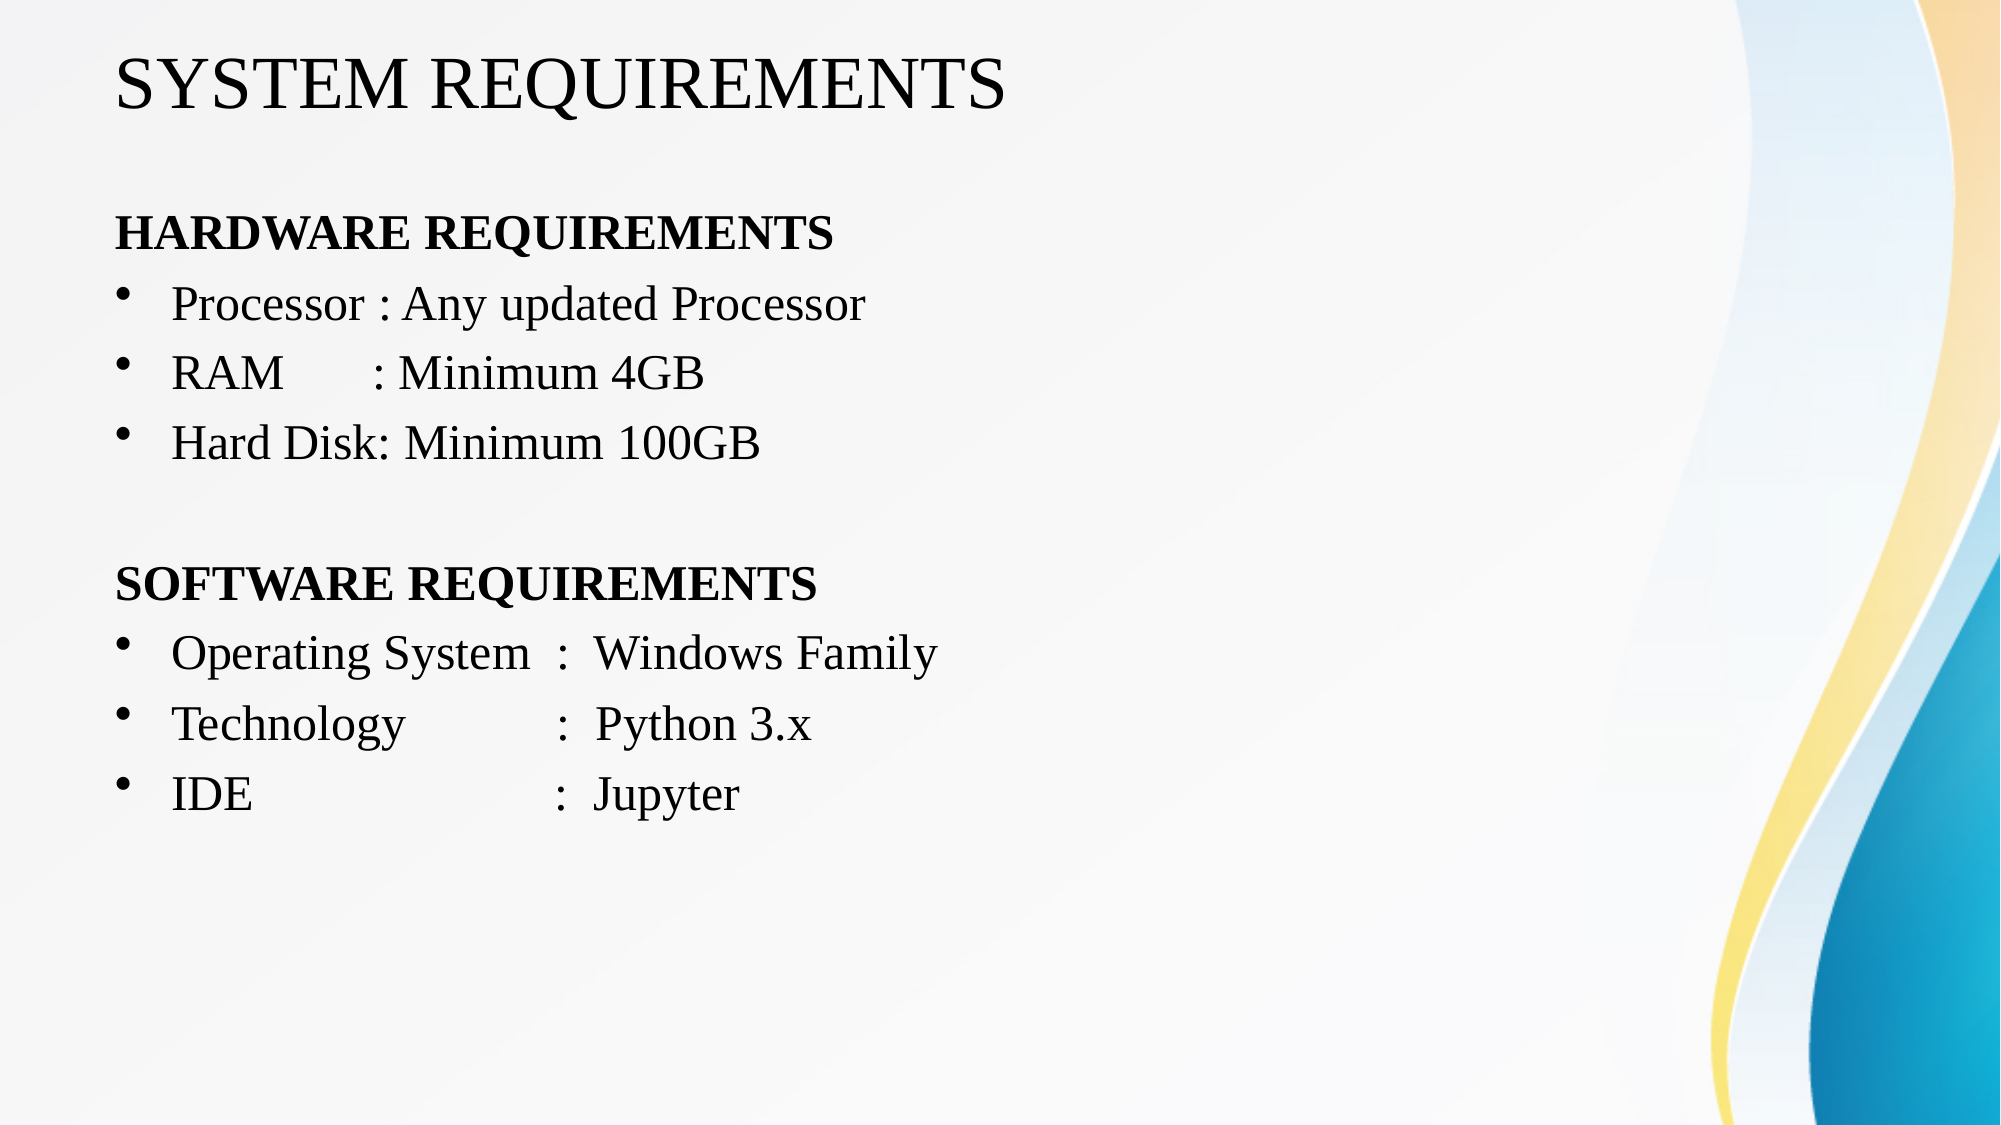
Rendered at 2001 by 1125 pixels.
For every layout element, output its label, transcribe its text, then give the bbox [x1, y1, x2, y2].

title SYSTEM REQUIREMENTS [99, 30, 1901, 127]
picture [0, 0, 2001, 1125]
list HARDWARE REQUIREMENTS Processor : Any updated Processor RAM : Minimum 4GB Hard Disk: Minimum 100GB SOFTWARE REQUIREMENTS Operating System : Windows Family Technology : Python 3.x IDE : Jupyter [99, 192, 1901, 1006]
